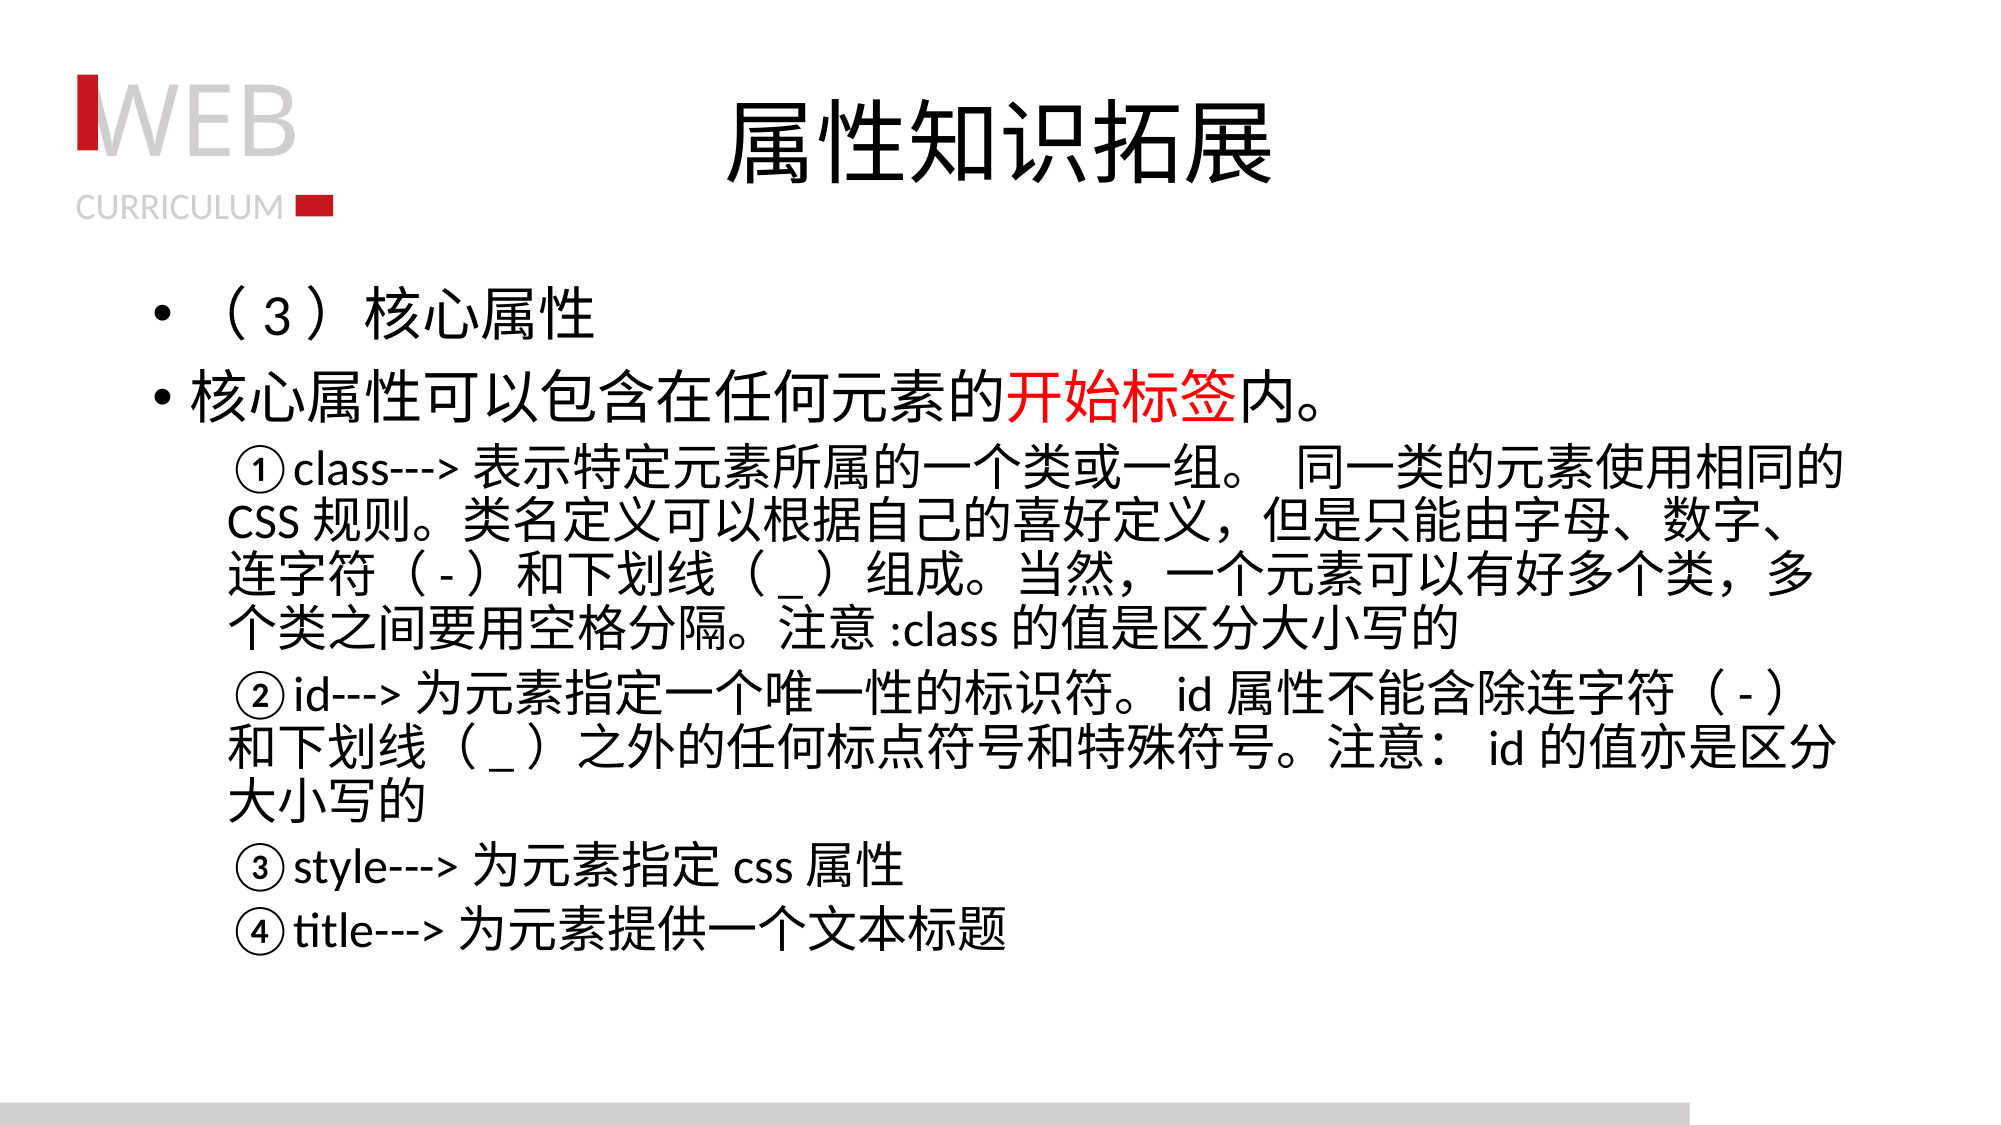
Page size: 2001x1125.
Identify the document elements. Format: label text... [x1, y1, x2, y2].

list （3）核心属性 核心属性可以包含在任何元素的开始标签内。 ①class--->表示特定元素所属的一个类或一组。 同一类的元素使用相同的CSS规则。类名定义可以根据自己的喜好定义，但是只能由字母、数字、连字符（-）和下划线（_）组成。当然，一个元素可以有好多个类，多个类之间要用空格分隔。注意:class的值是区分大小写的 ②id--->为元素指定一个唯一性的标识符。id属性不能含除连字符（-）和下划线（_）之外的任何标点符号和特殊符号。注意：id的值亦是区分大小写的 ③style--->为元素指定css属性 ④title--->为元素提供一个文本标题 [137, 277, 1863, 992]
title 属性知识拓展 [137, 59, 1863, 235]
